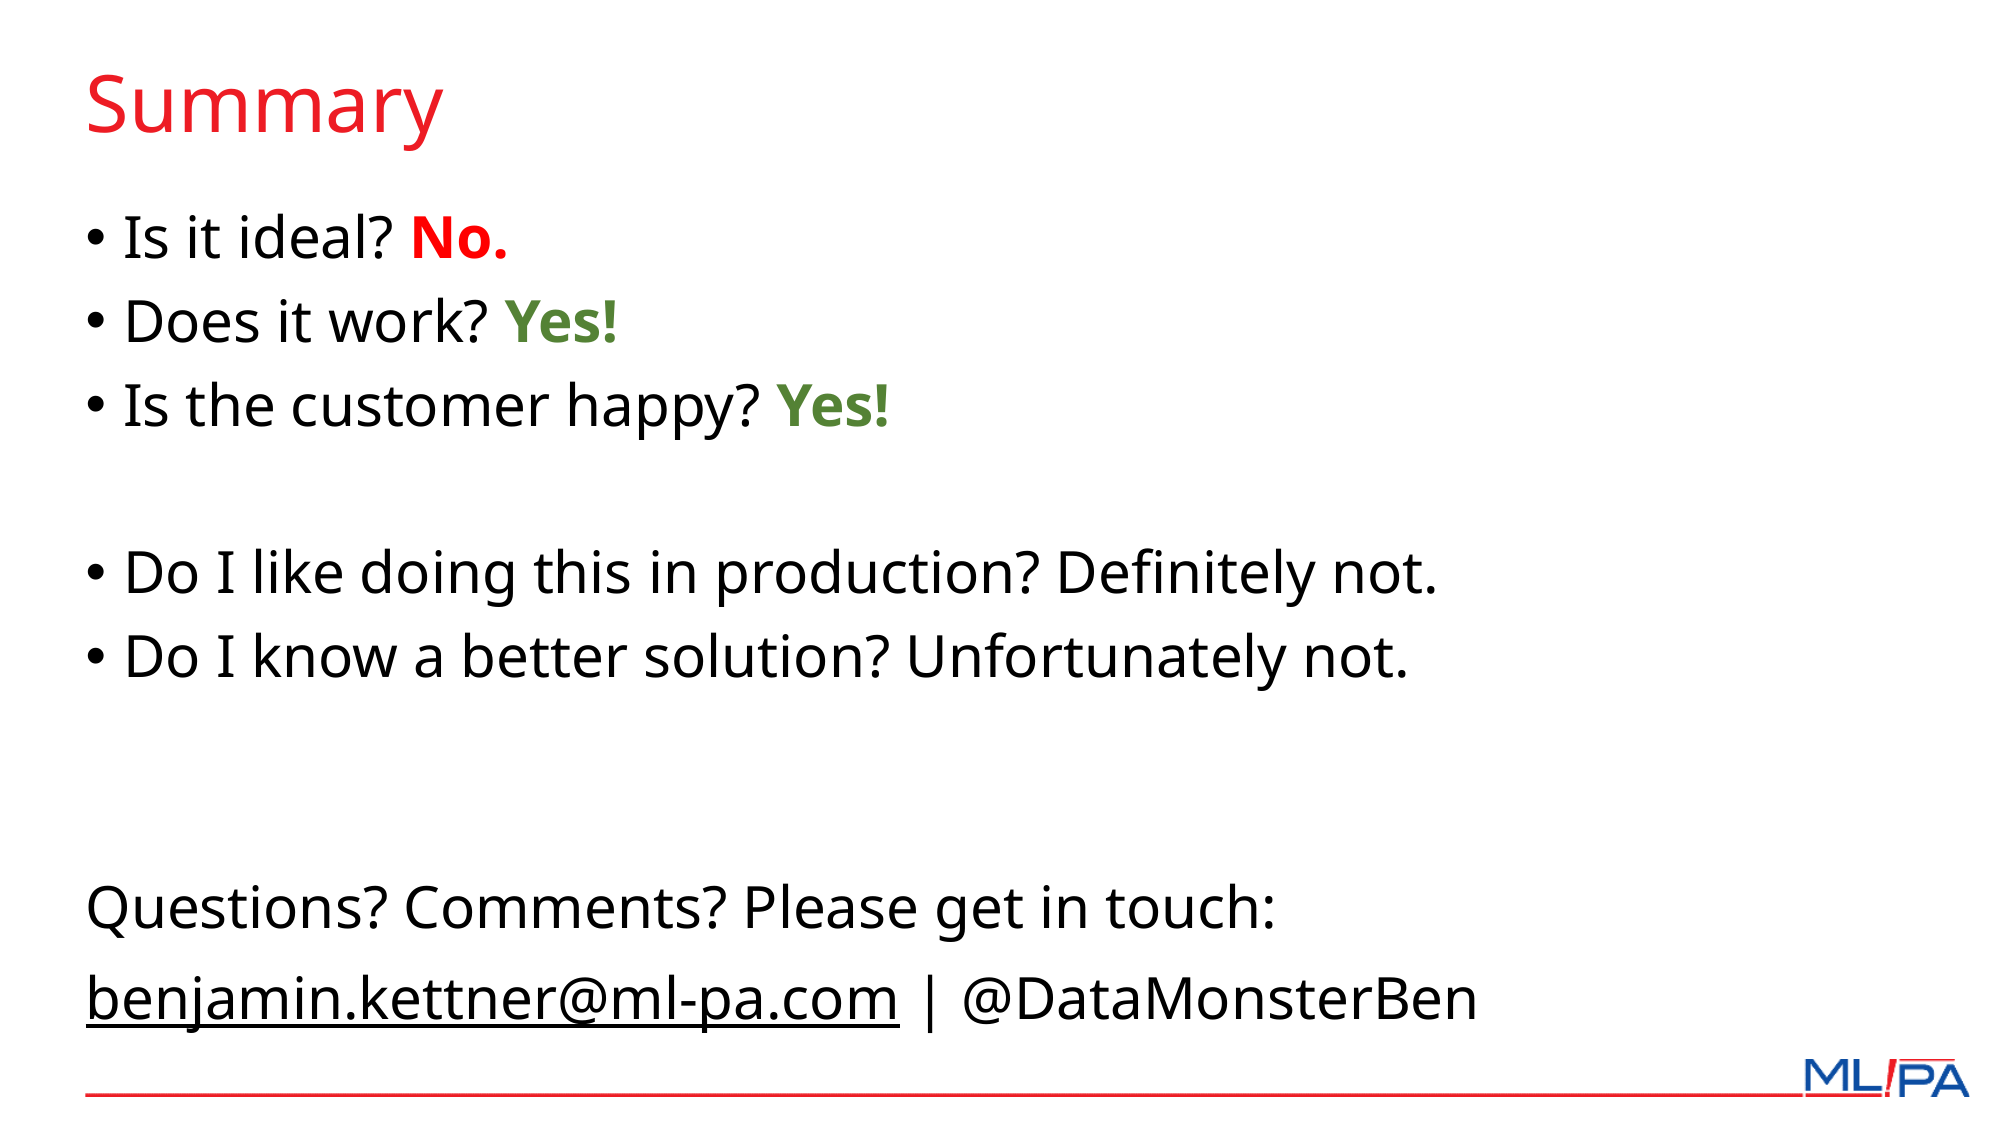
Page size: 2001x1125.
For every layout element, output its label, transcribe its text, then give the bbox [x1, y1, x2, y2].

list Is it ideal? No. Does it work? Yes! Is the customer happy? Yes! Do I like doing this in production? Definitely not. Do I know a better solution? Unfortunately not. Questions? Comments? Please get in touch: benjamin.kettner@ml-pa.com | @DataMonsterBen [85, 200, 1932, 1011]
picture [85, 1059, 1970, 1097]
title Summary [0, 56, 2000, 162]
